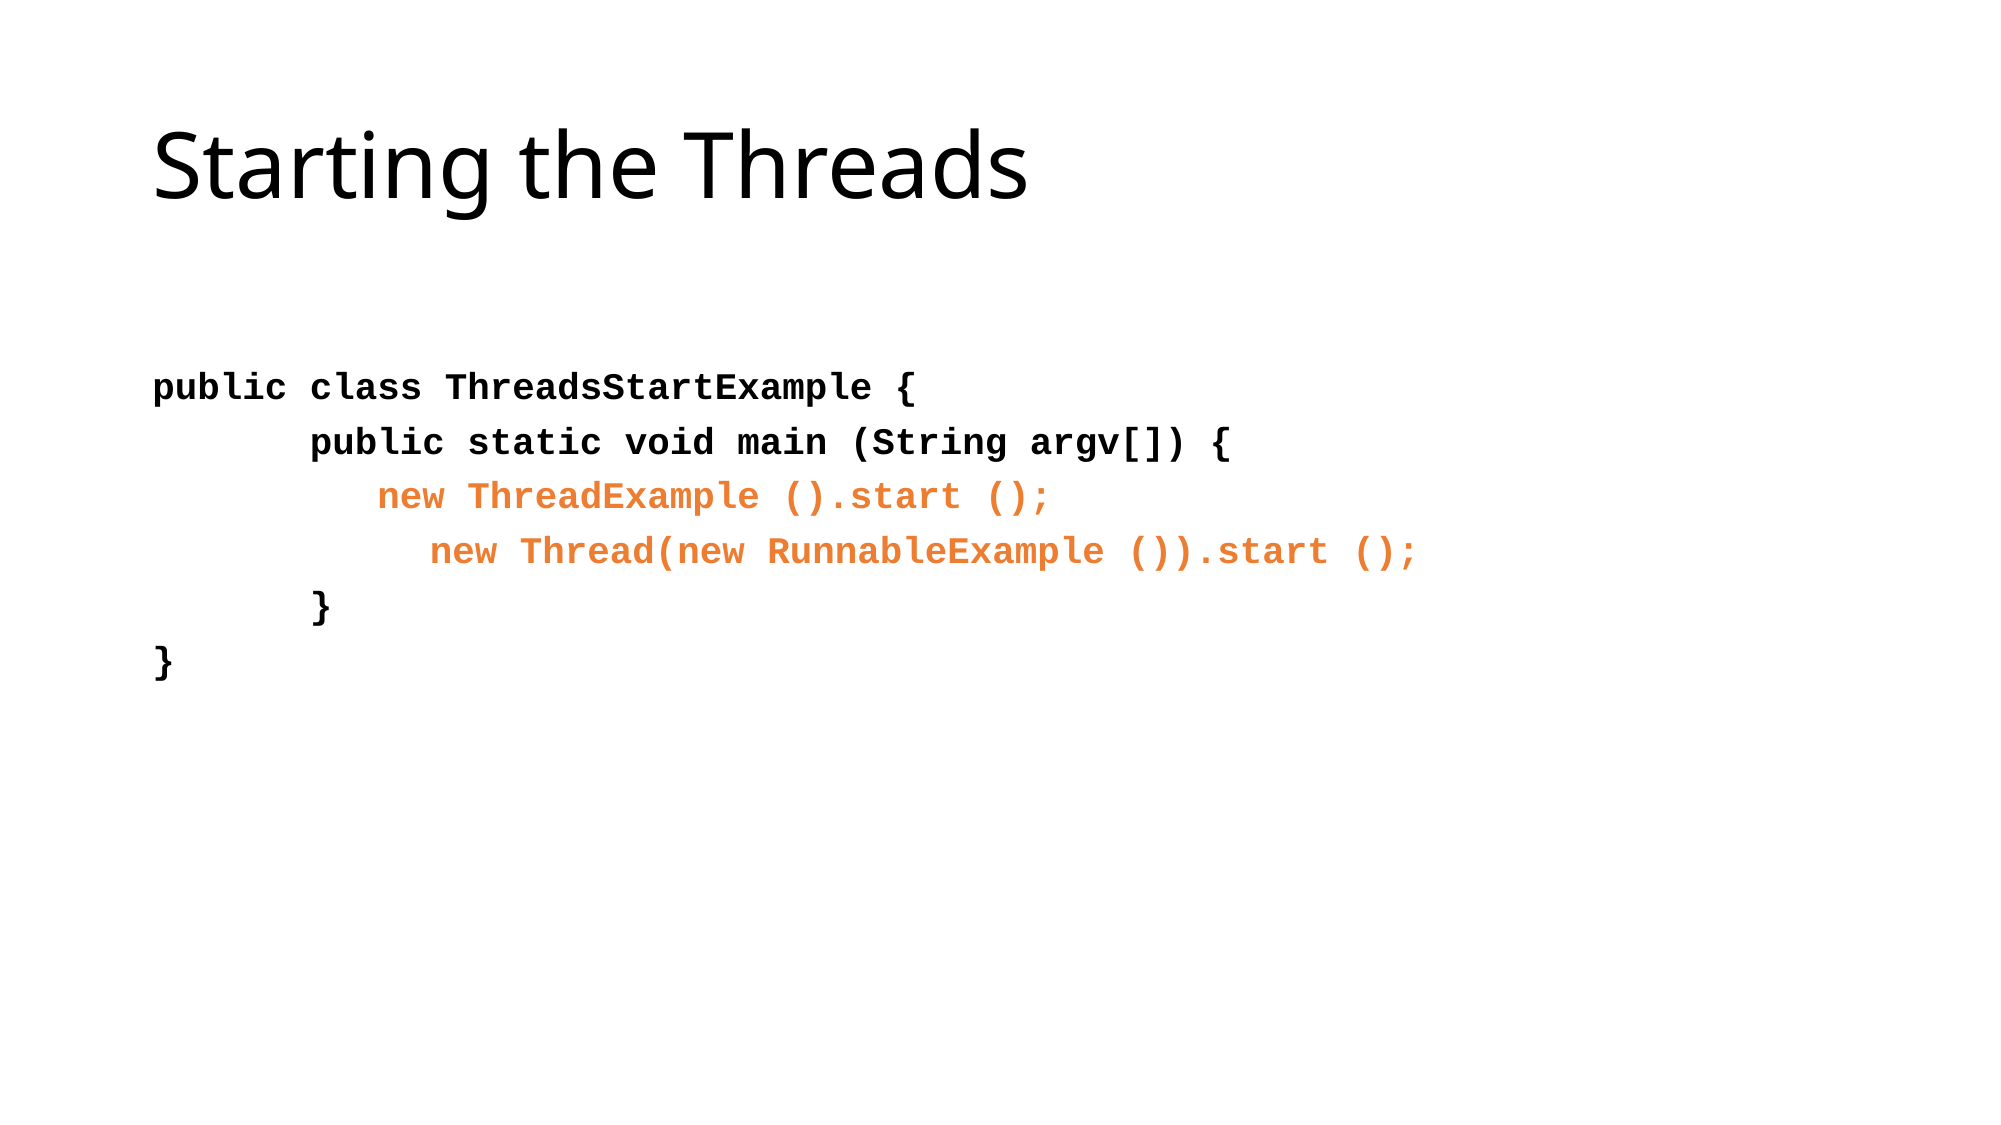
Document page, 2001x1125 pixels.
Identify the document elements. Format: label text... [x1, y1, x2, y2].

title Starting the Threads [137, 59, 1863, 278]
list public class ThreadsStartExample { public static void main (String argv[]) { new ThreadExample ().start (); new Thread(new RunnableExample ()).start (); } } [137, 299, 1863, 1014]
